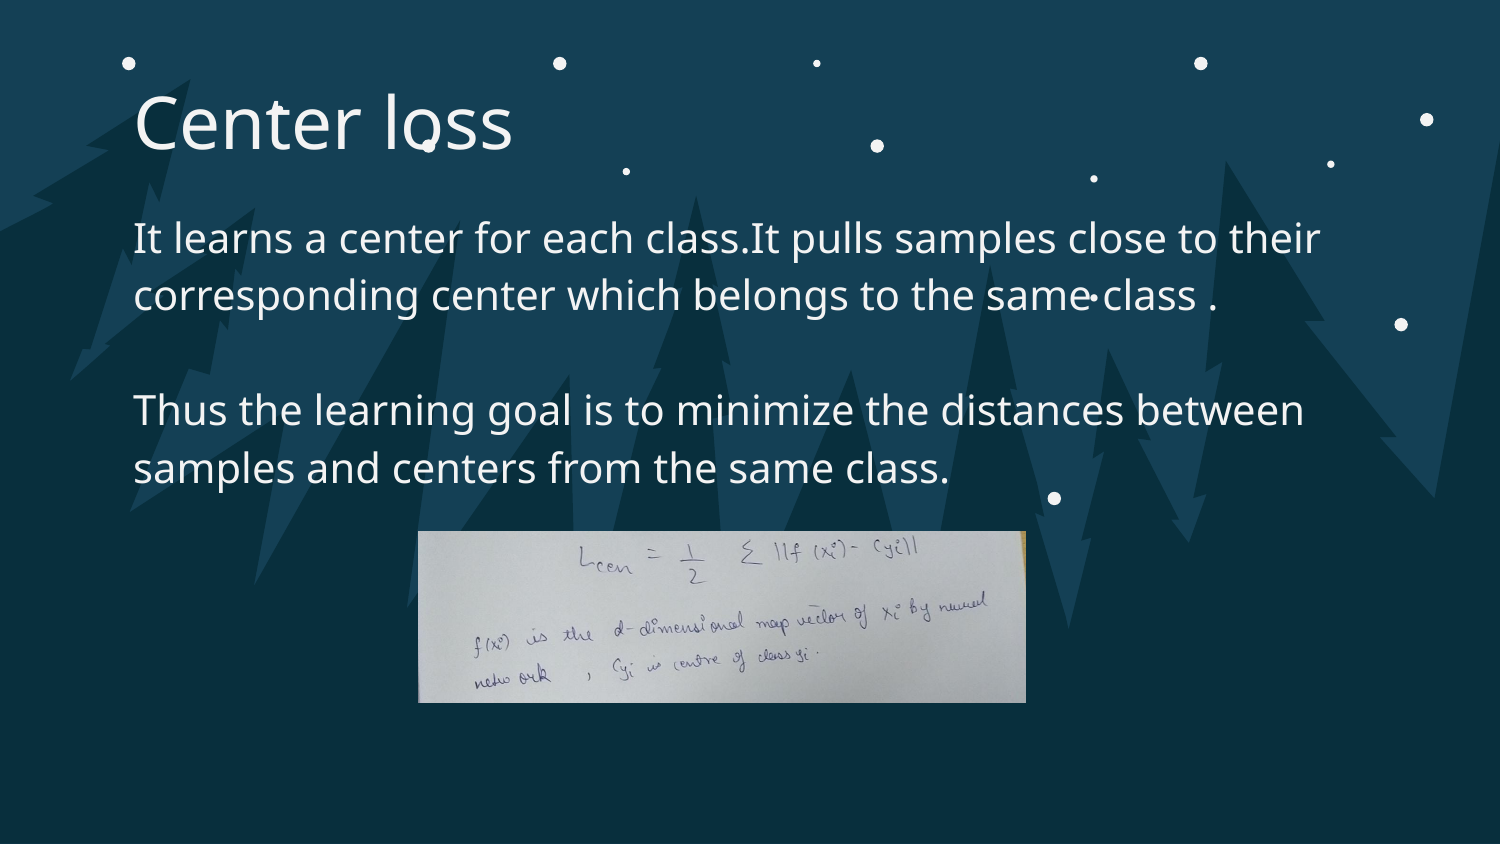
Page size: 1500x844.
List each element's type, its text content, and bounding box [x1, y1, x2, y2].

picture [417, 531, 1026, 704]
title Center loss [118, 72, 1382, 167]
list It learns a center for each class.It pulls samples close to their corresponding center which belongs to the same class . Thus the learning goal is to minimize the distances between samples and centers from the same class. [118, 189, 1382, 750]
